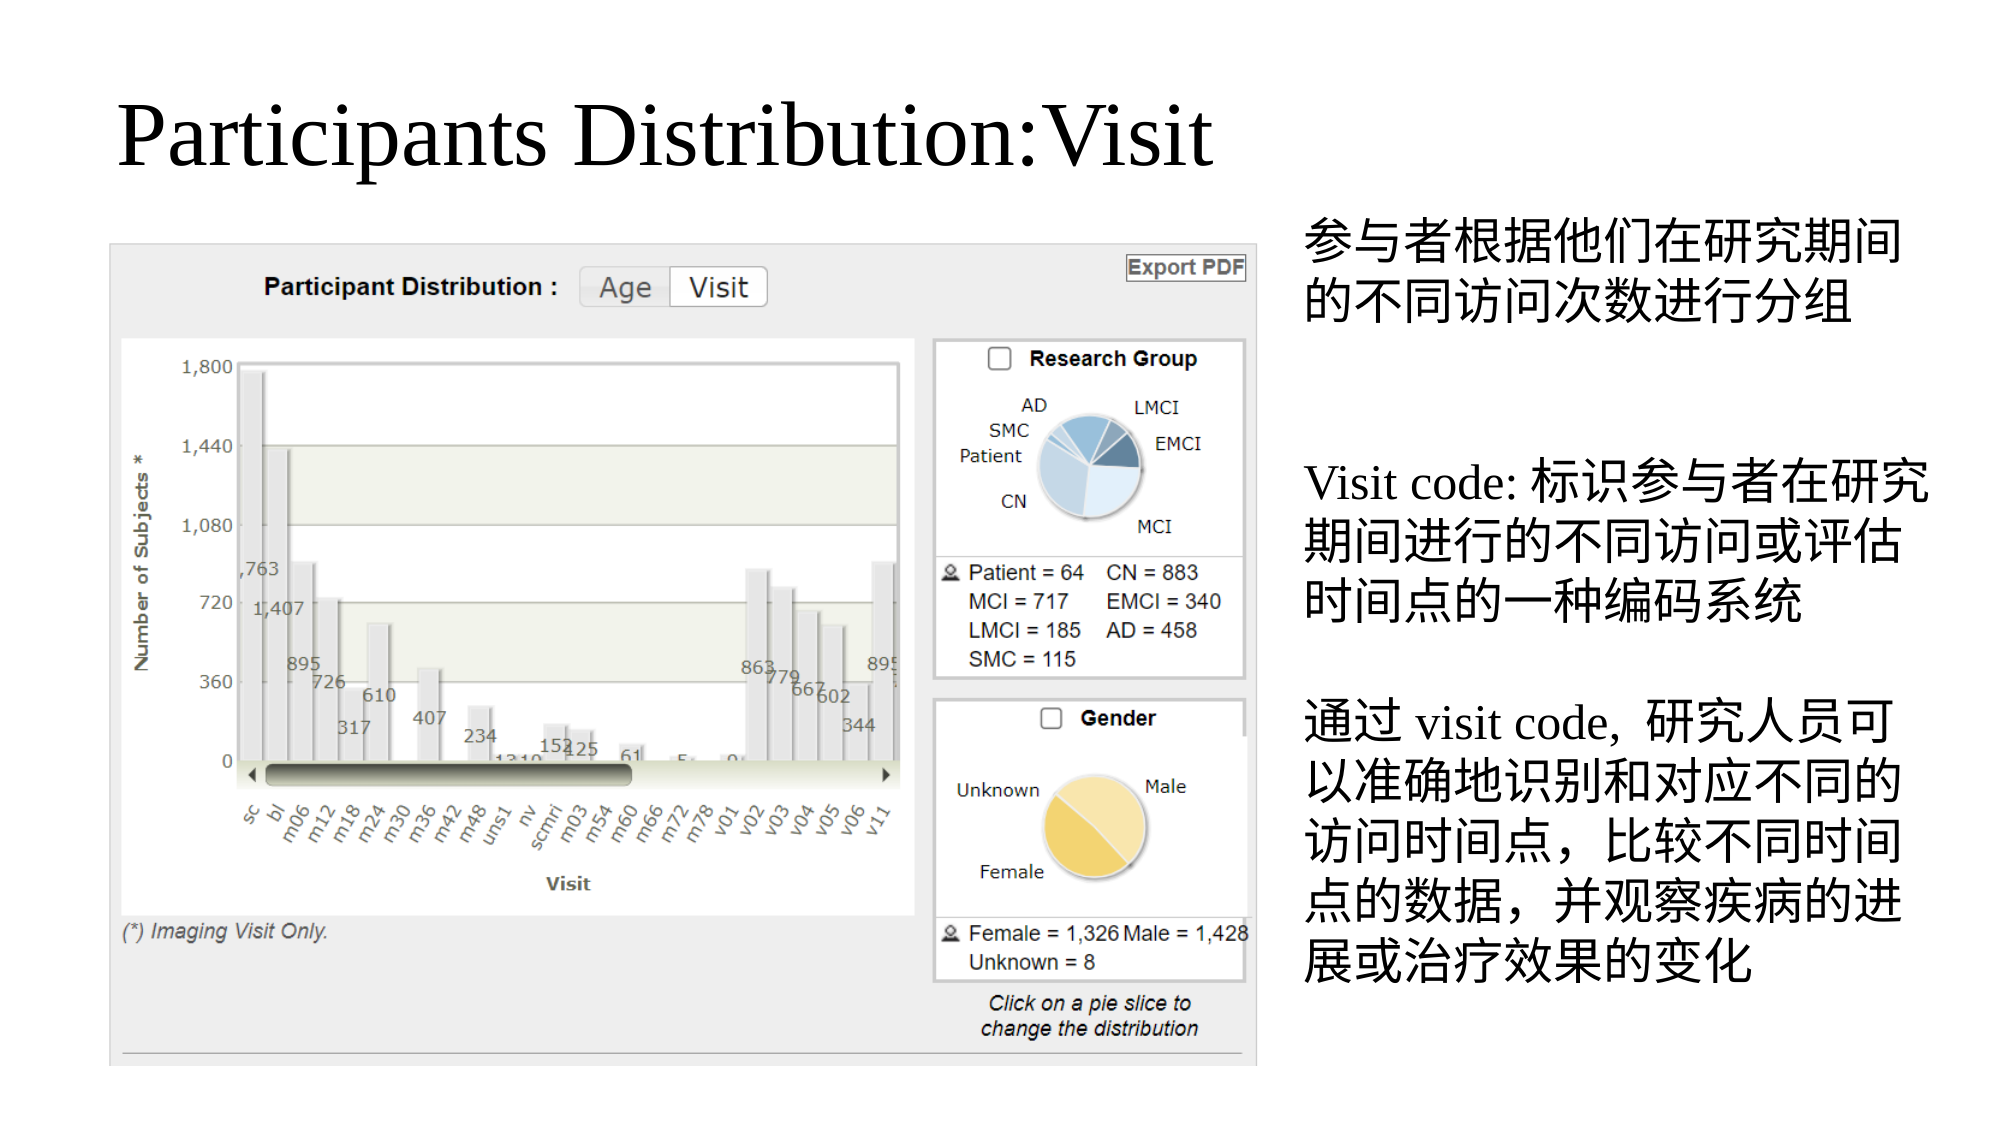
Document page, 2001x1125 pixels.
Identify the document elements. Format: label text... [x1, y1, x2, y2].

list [101, 235, 1274, 1066]
text_box 参与者根据他们在研究期间的不同访问次数进行分组 Visit code:标识参与者在研究期间进行的不同访问或评估时间点的一种编码系统 通过visit code, 研究人员可以准确地识别和对应不同的访问时间点，比较不同时间点的数据，并观察疾病的进展或治疗效果的变化 [1288, 201, 1949, 1057]
title Participants Distribution:Visit [101, 27, 1827, 245]
